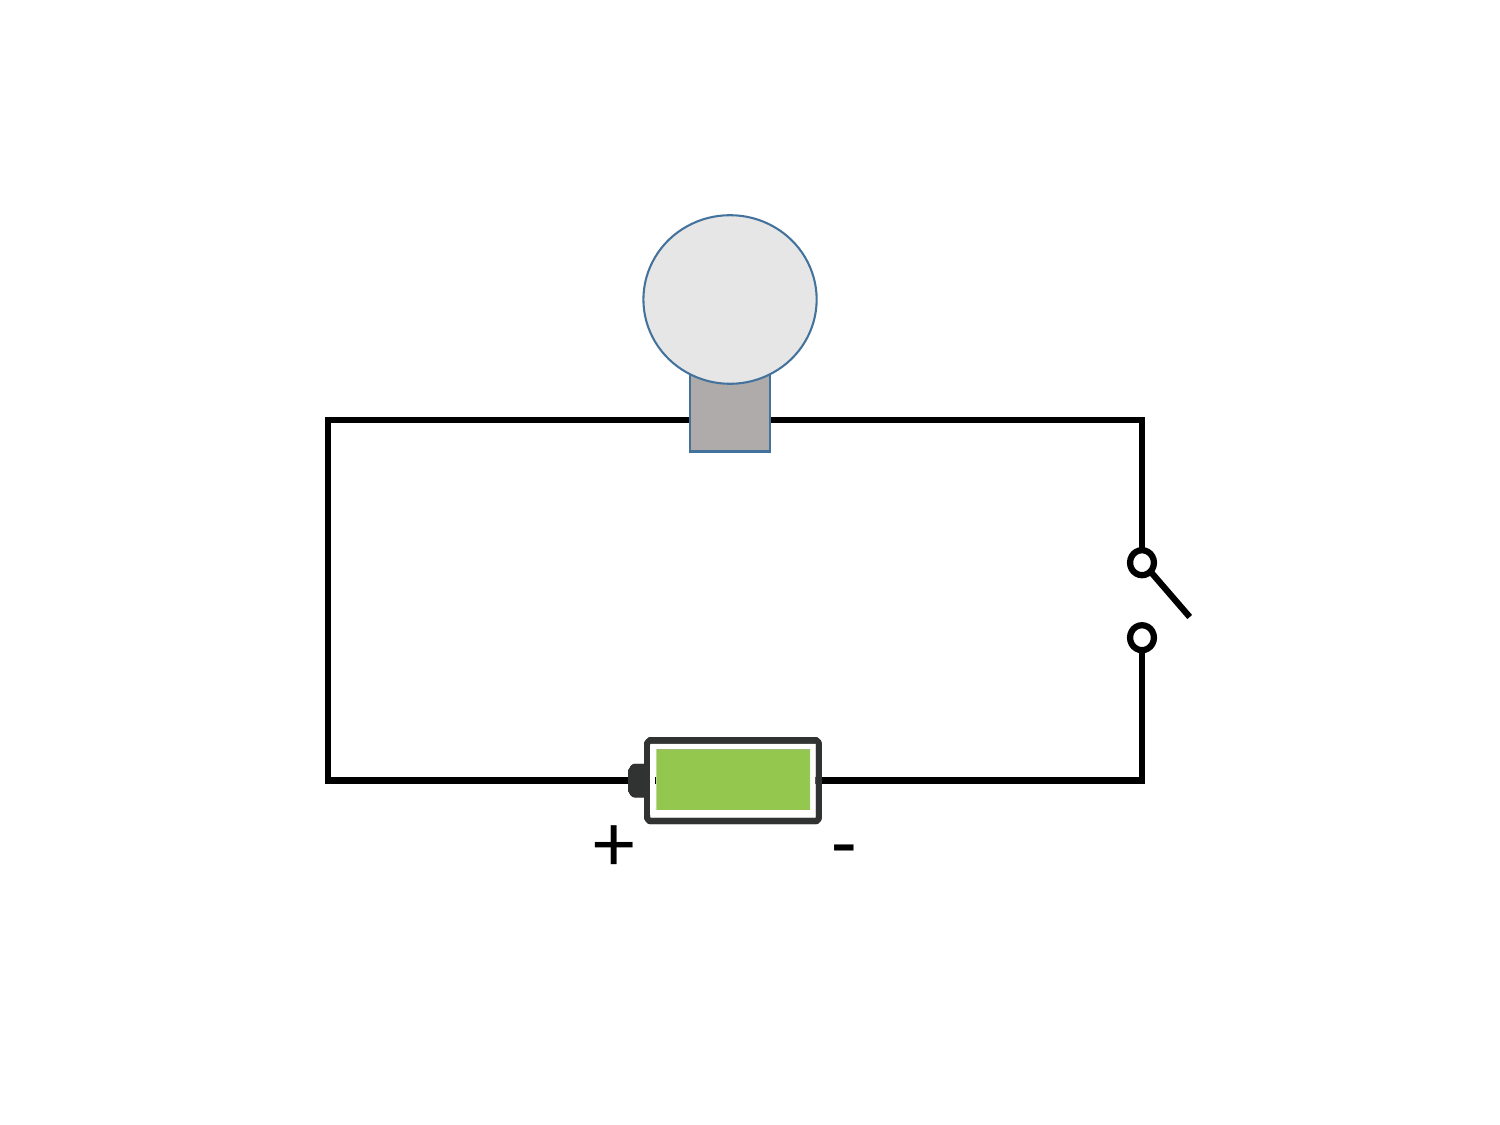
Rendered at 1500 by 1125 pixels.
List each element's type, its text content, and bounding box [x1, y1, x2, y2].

text_box - [817, 780, 873, 896]
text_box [643, 215, 817, 452]
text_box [628, 719, 822, 842]
text_box + [578, 780, 651, 896]
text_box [1130, 550, 1190, 651]
text_box [327, 419, 1143, 782]
